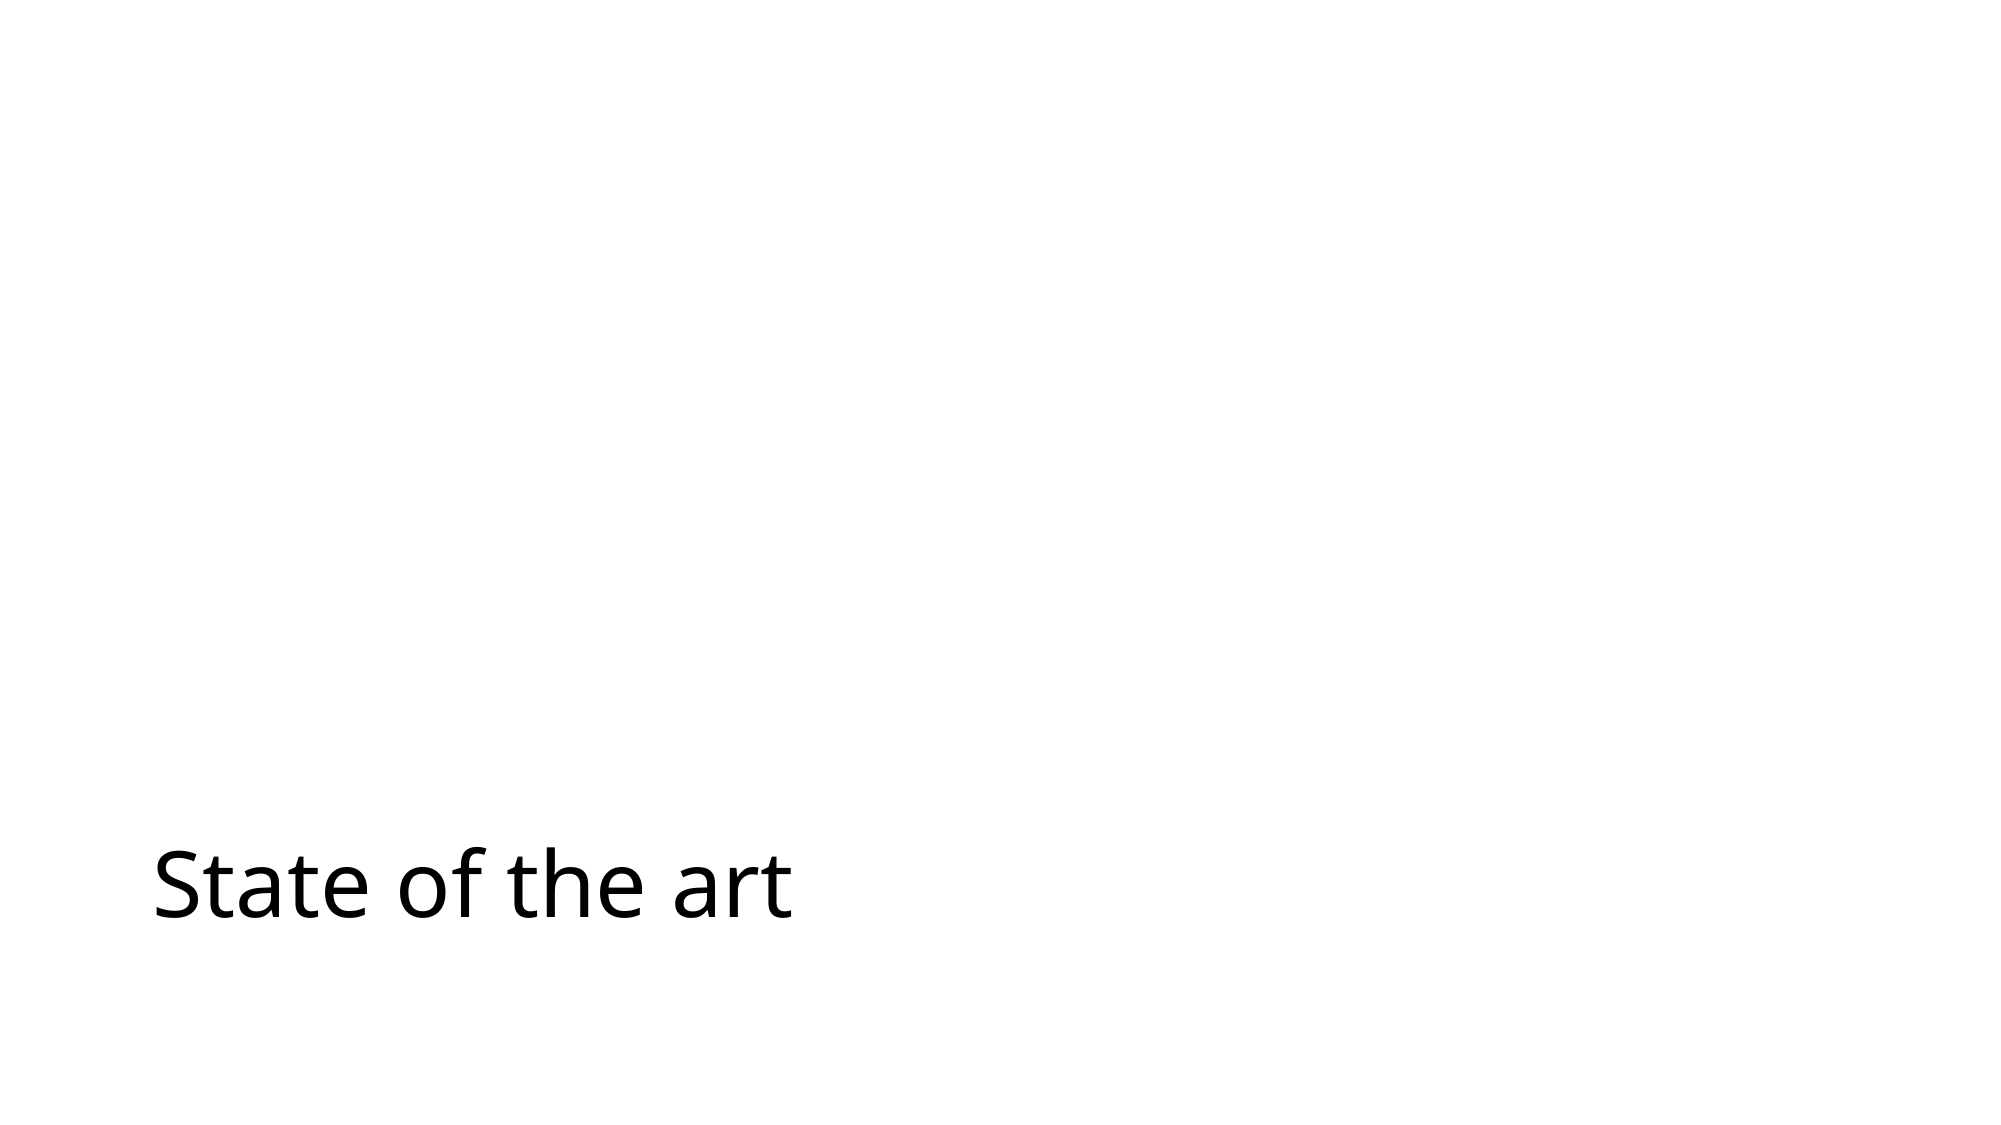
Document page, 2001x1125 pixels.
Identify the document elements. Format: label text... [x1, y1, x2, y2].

title State of the art [137, 727, 1863, 946]
